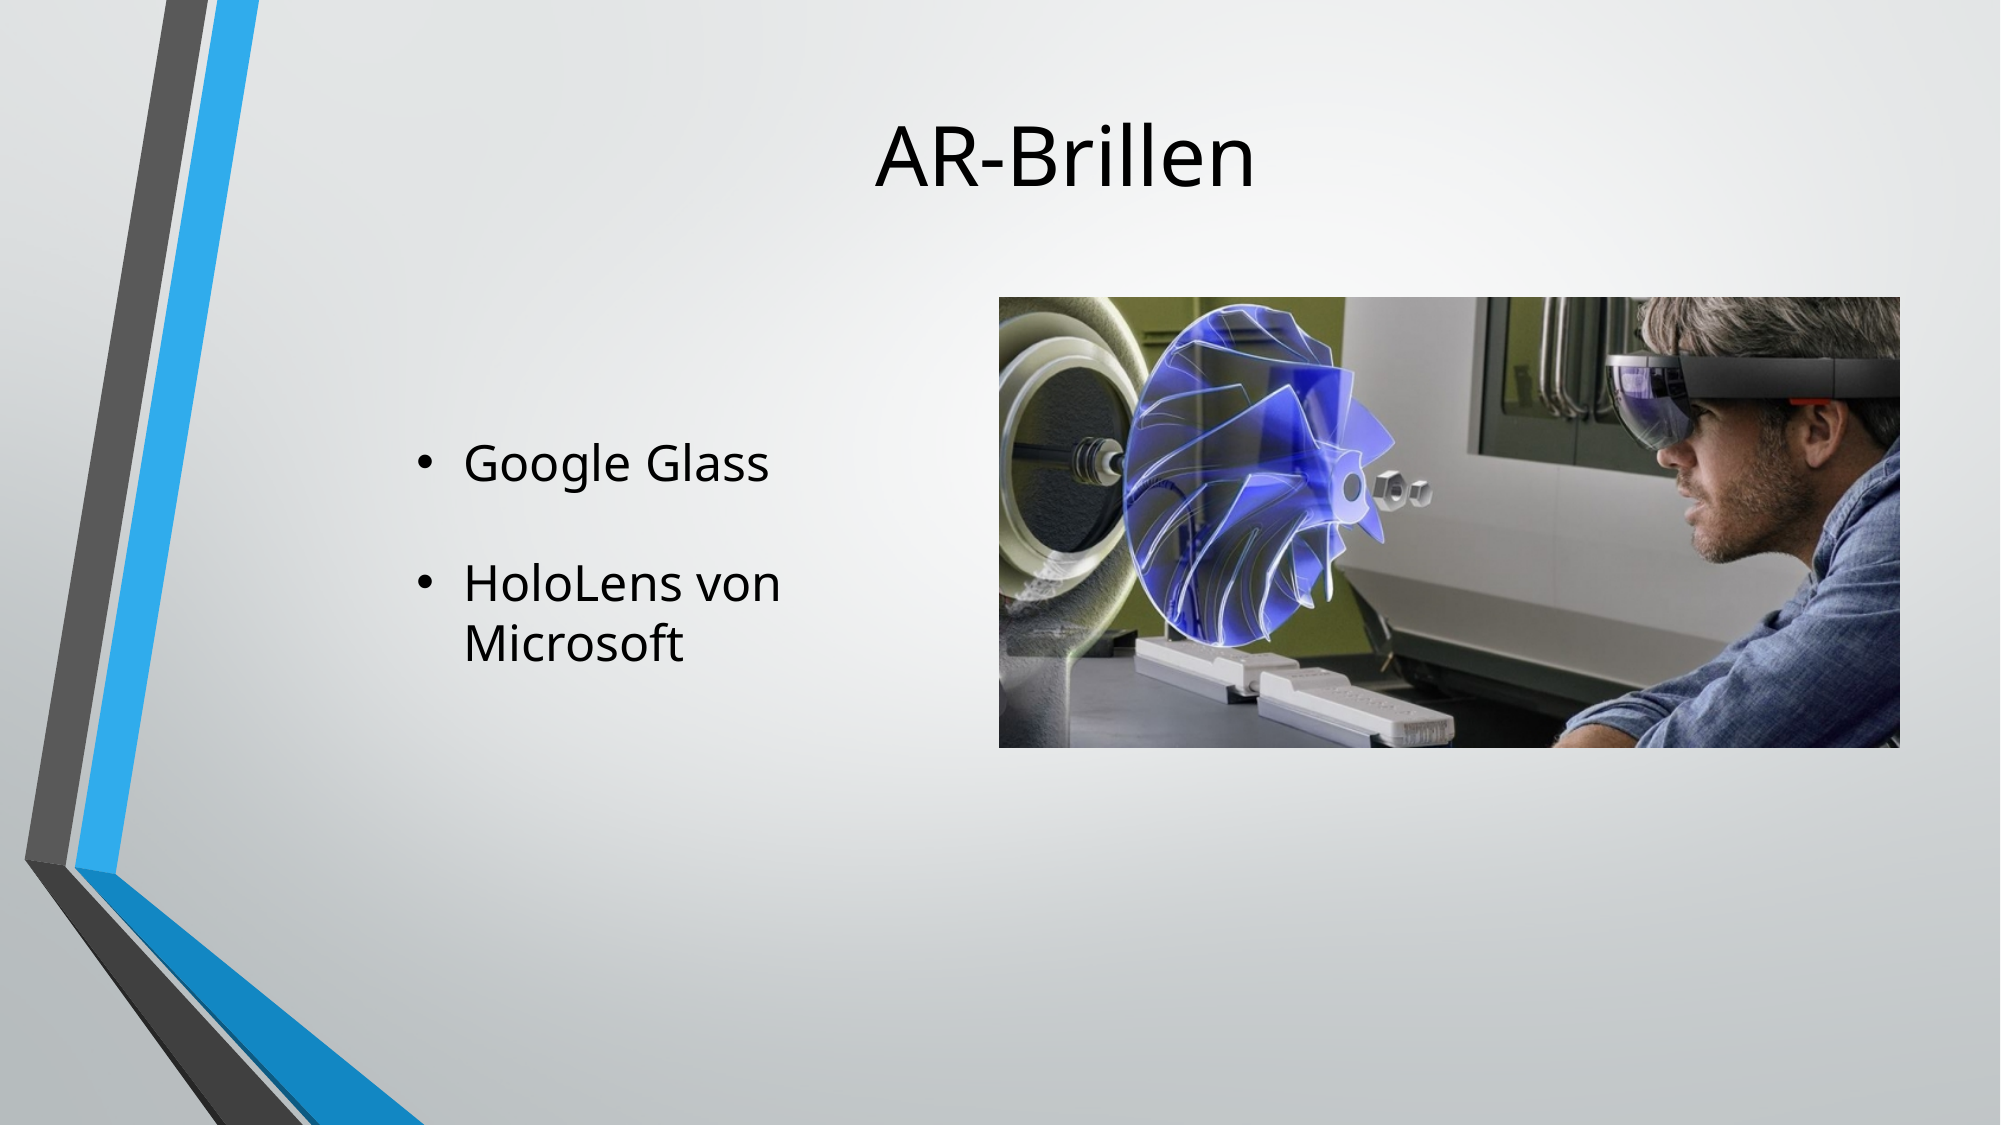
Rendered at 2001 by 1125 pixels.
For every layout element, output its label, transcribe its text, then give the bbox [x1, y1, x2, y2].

title AR-Brillen [255, 9, 1900, 298]
picture [998, 296, 1900, 748]
text_box Google Glass HoloLens von Microsoft [401, 423, 998, 679]
